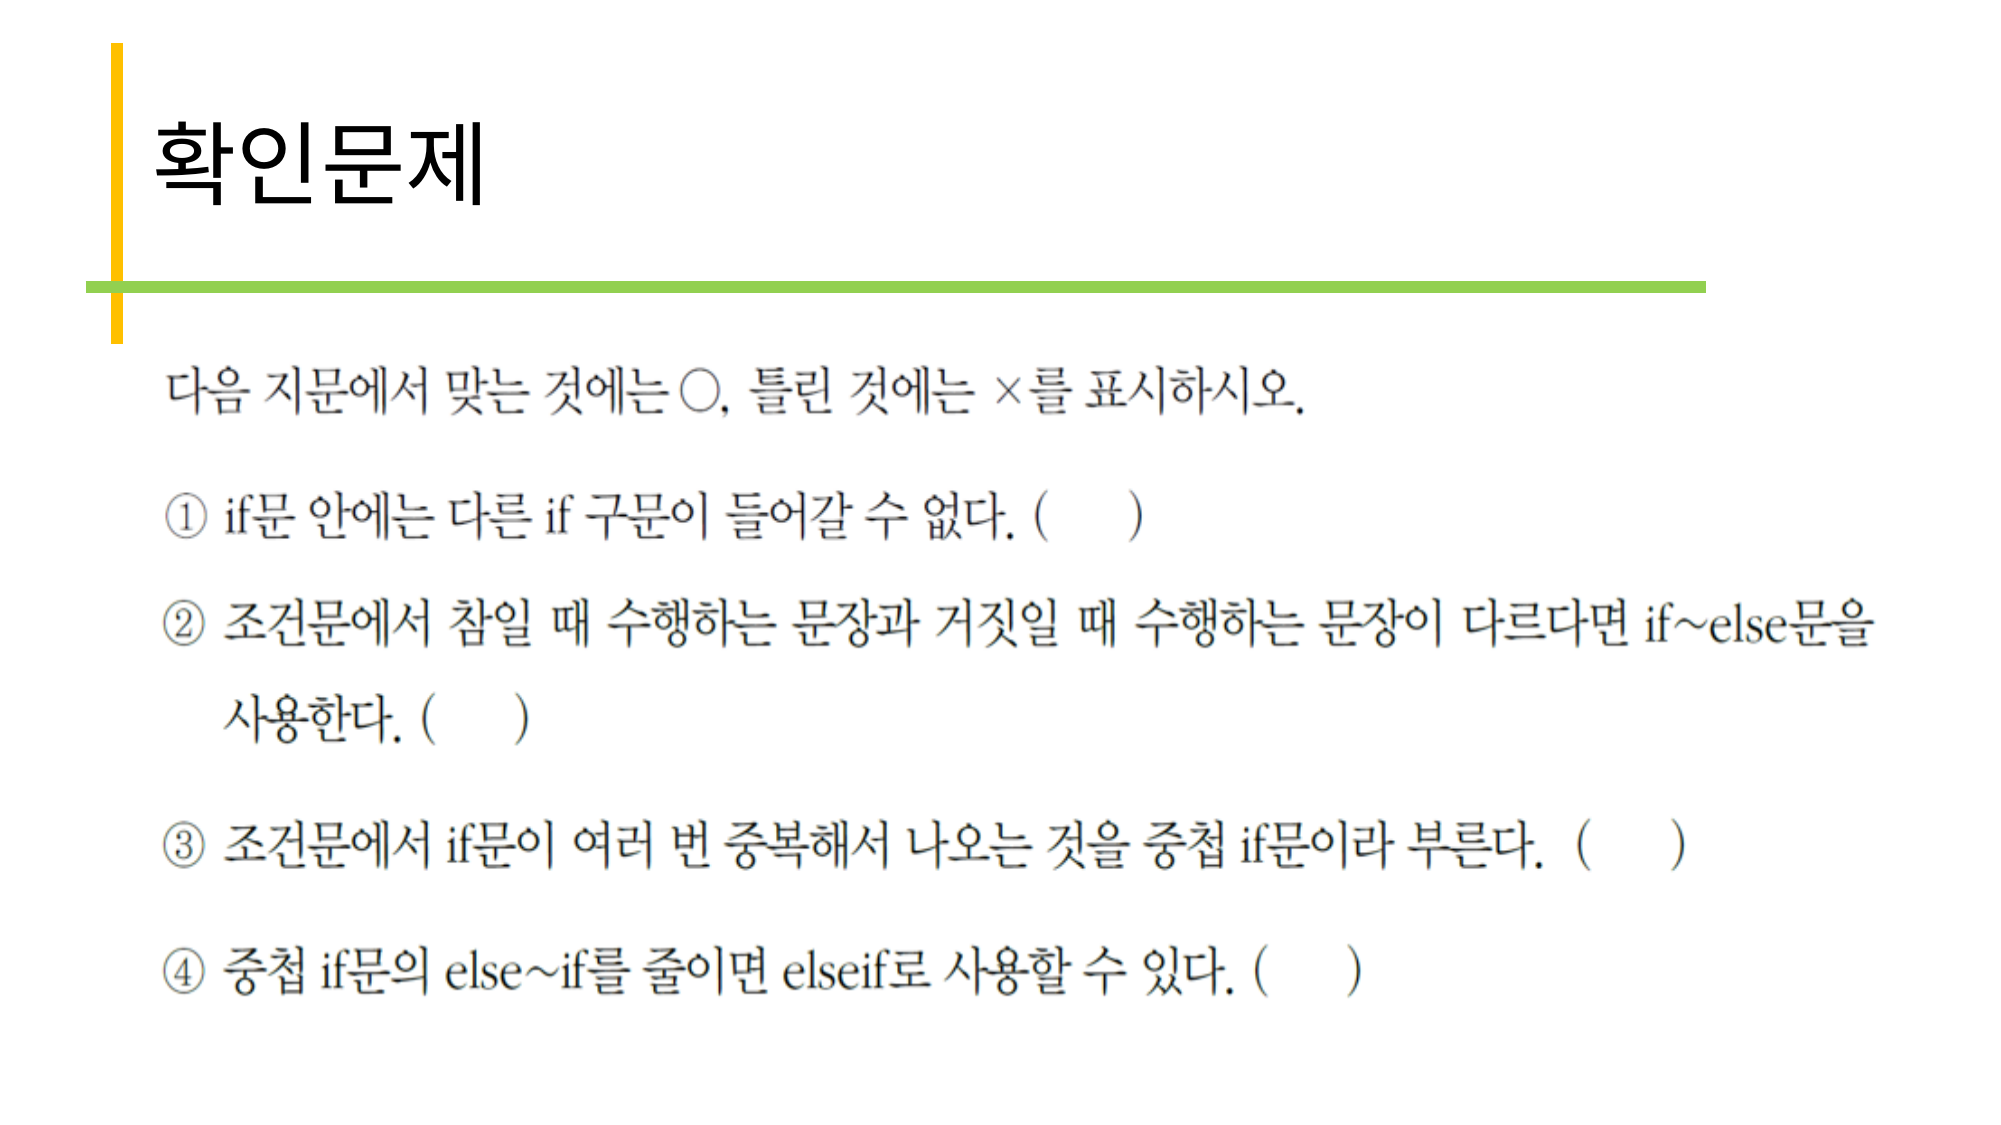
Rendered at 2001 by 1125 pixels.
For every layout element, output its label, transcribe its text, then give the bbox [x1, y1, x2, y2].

title 확인문제 [137, 59, 1863, 278]
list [137, 344, 1892, 1046]
